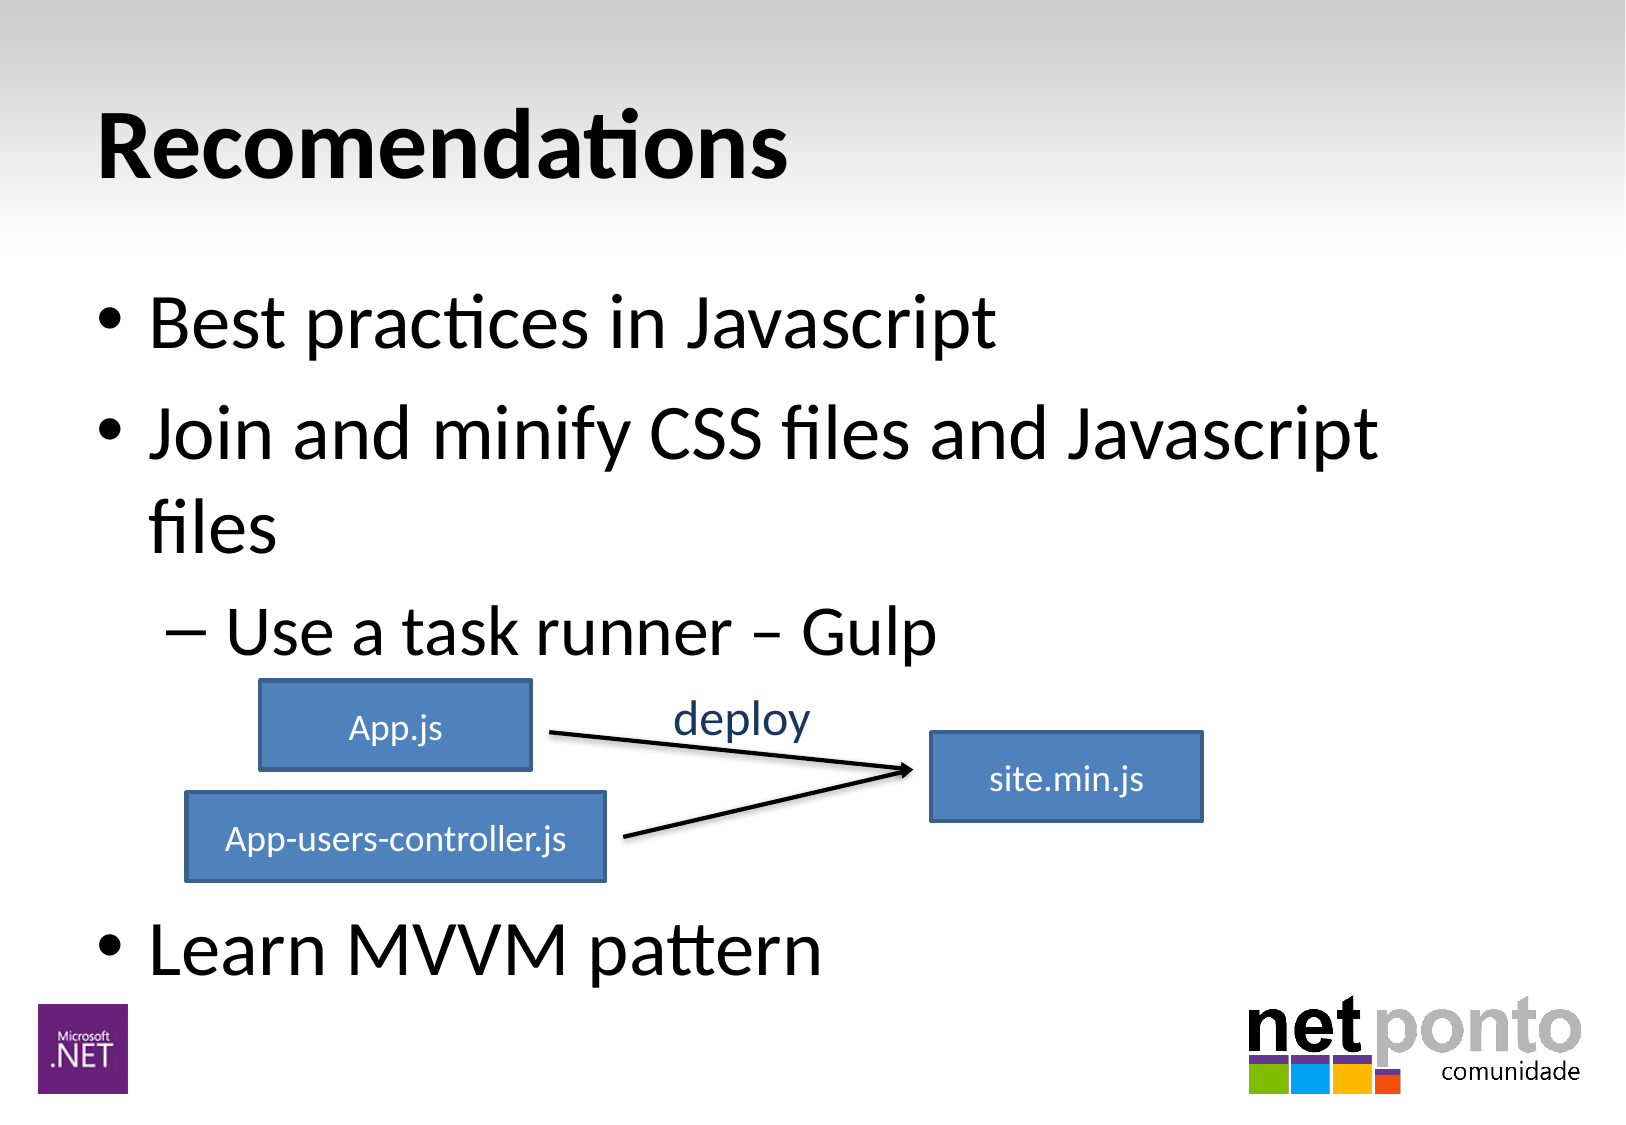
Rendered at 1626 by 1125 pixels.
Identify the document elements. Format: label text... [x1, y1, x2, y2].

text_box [186, 680, 1203, 882]
list Best practices in Javascript Join and minify CSS files and Javascript files Use a task runner – Gulp Learn MVVM pattern [81, 262, 1544, 1005]
picture [0, 0, 1626, 1125]
title Recomendations [81, 45, 1544, 233]
